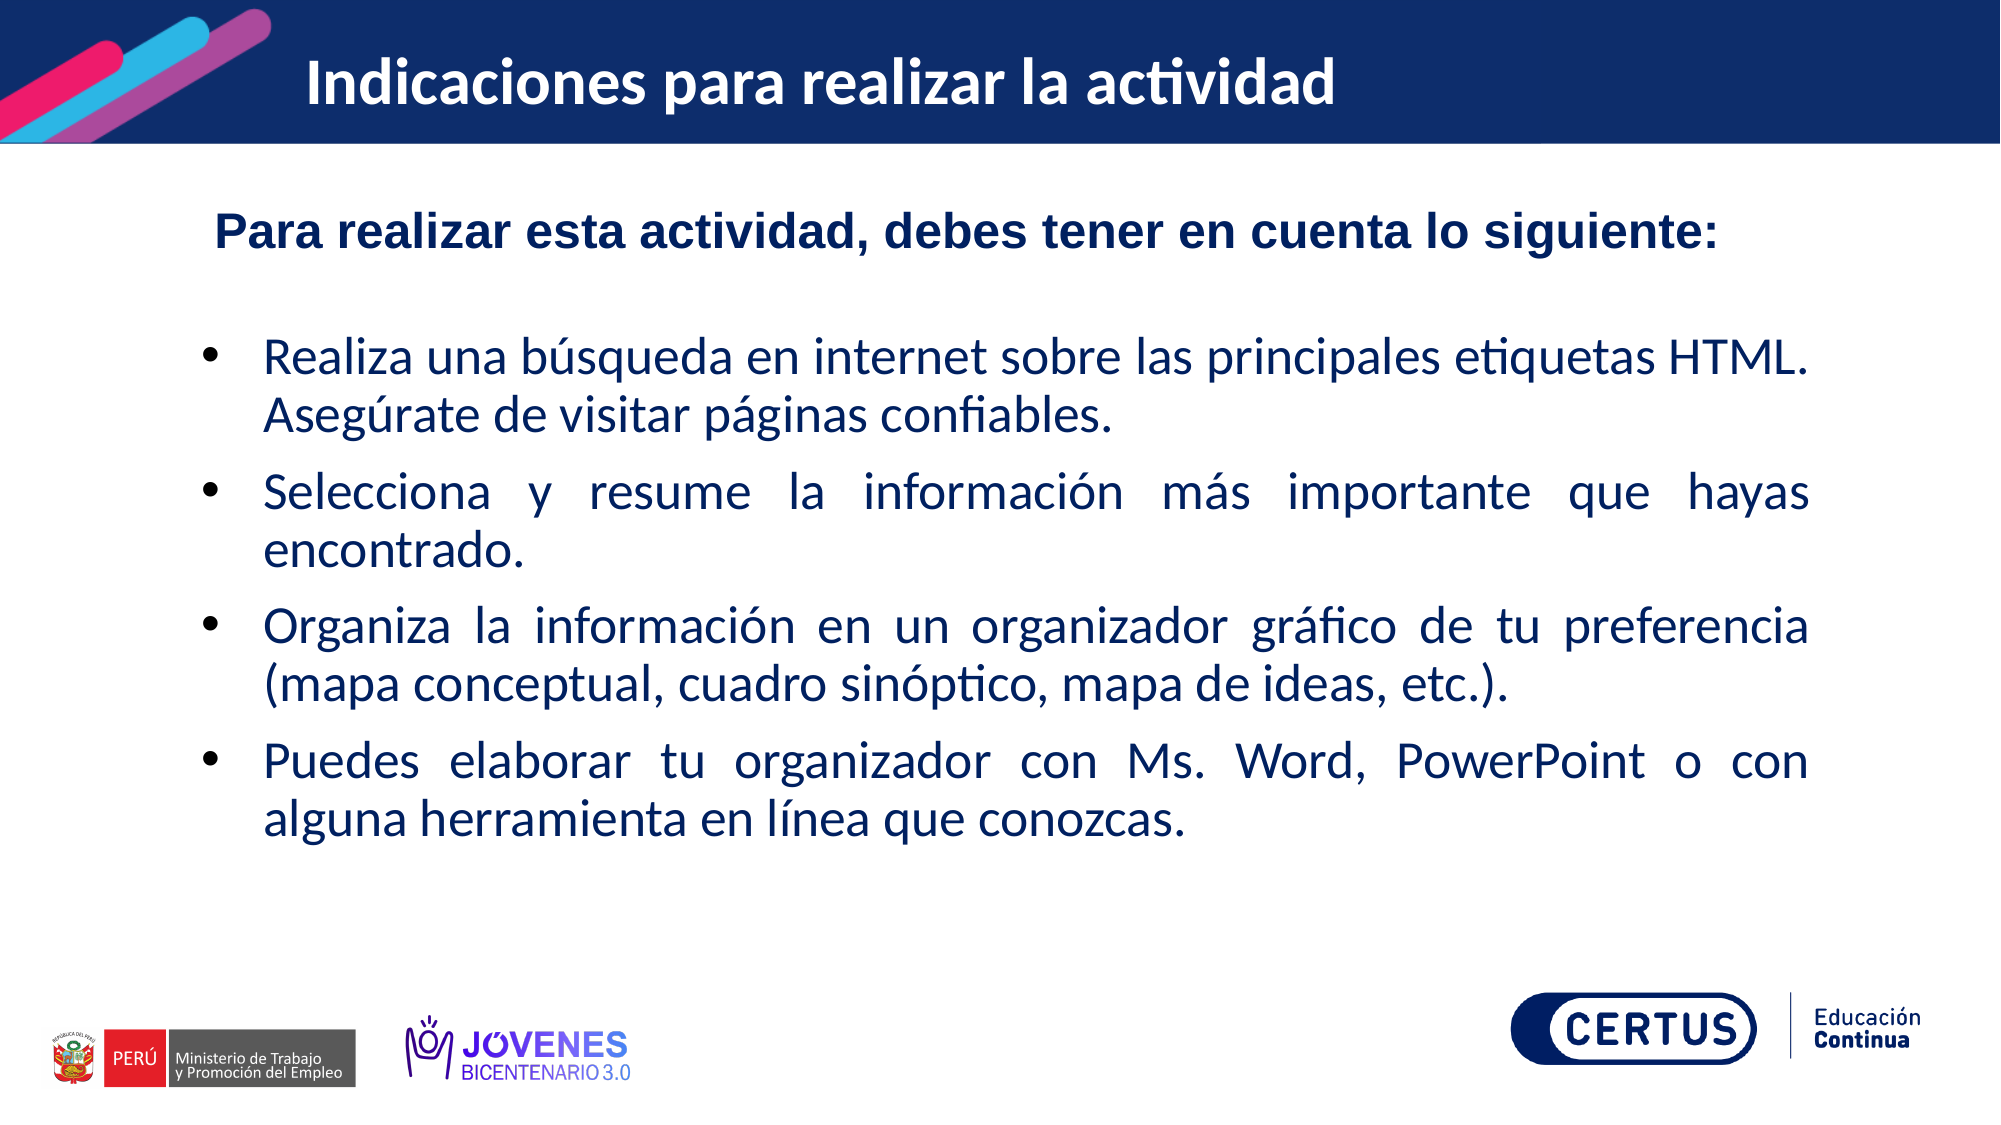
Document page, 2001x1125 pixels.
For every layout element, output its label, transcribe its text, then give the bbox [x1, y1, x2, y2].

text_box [41, 986, 632, 1115]
picture [0, 0, 1541, 144]
text_box Para realizar esta actividad, debes tener en cuenta lo siguiente: [199, 190, 1736, 266]
picture [1503, 964, 1959, 1103]
title Indicaciones para realizar la actividad [290, 22, 1901, 144]
list Realiza una búsqueda en internet sobre las principales etiquetas HTML. Asegúrate de visitar páginas confiables. Selecciona y resume la información más importante que hayas encontrado. Organiza la información en un organizador gráfico de tu preferencia (mapa conceptual, cuadro sinóptico, mapa de ideas, etc.). Puedes elaborar tu organizador con Ms. Word, PowerPoint o con alguna herramienta en línea que conozcas. [173, 320, 1827, 863]
